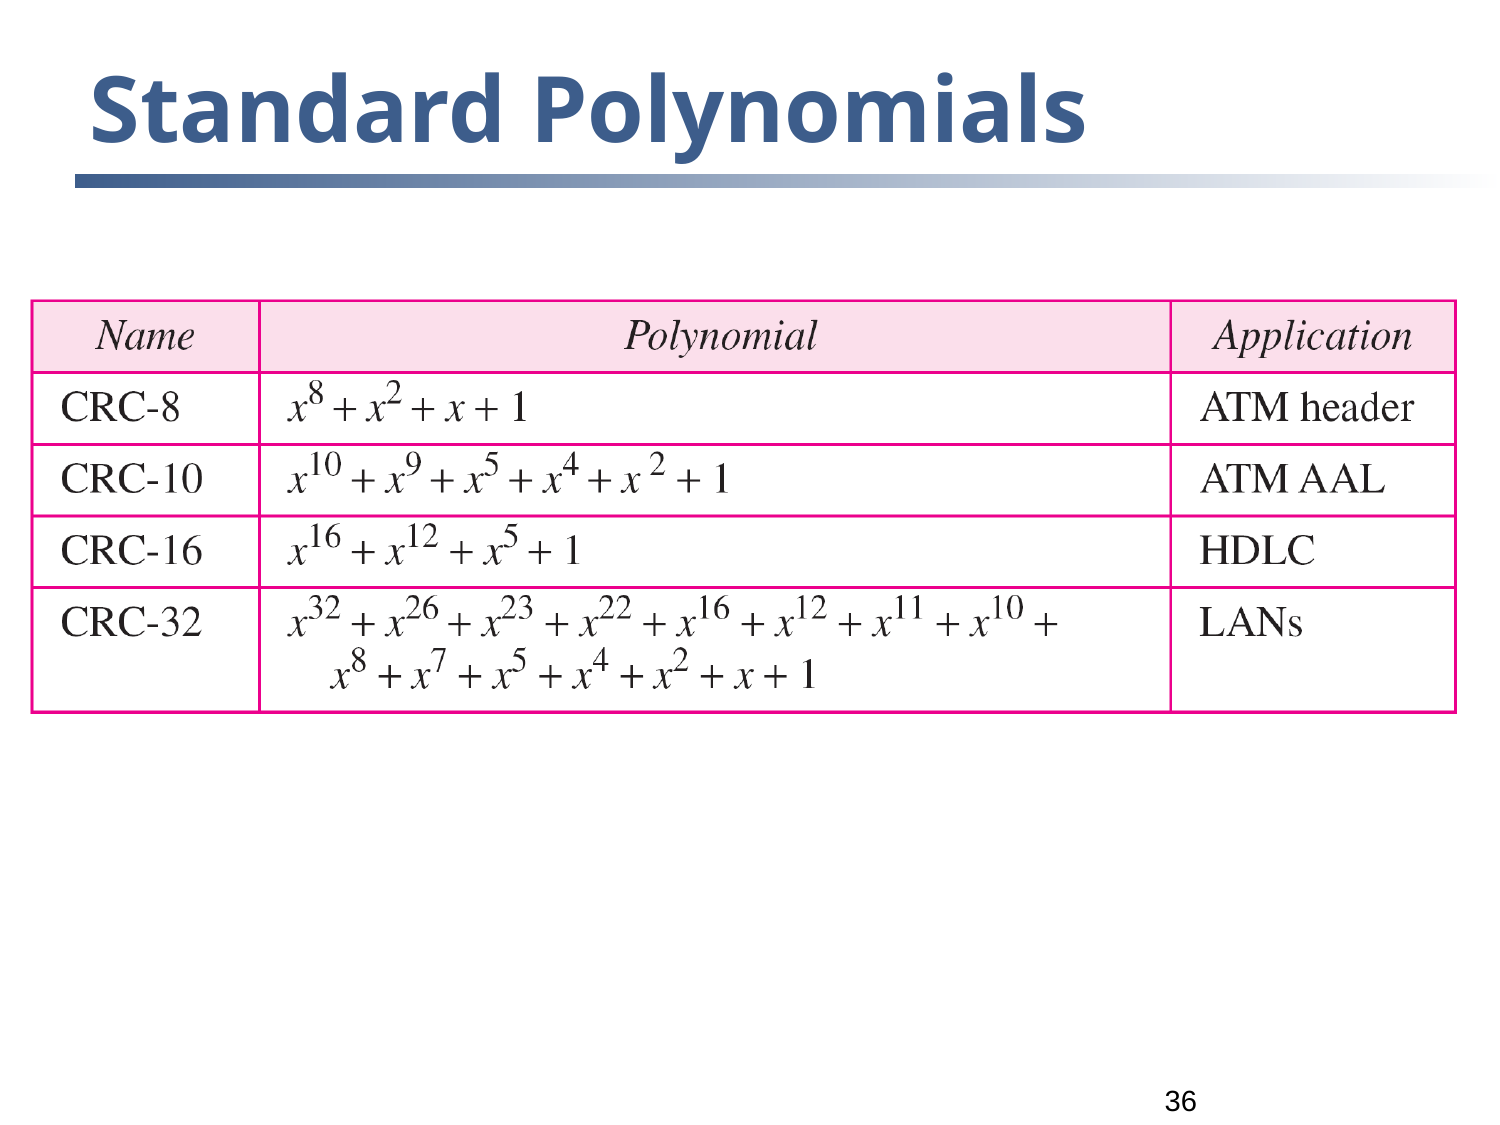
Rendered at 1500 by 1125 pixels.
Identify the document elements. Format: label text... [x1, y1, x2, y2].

picture [11, 279, 1488, 738]
text_box <number> [1149, 1046, 1500, 1125]
text_box Standard Polynomials [75, 24, 1425, 188]
